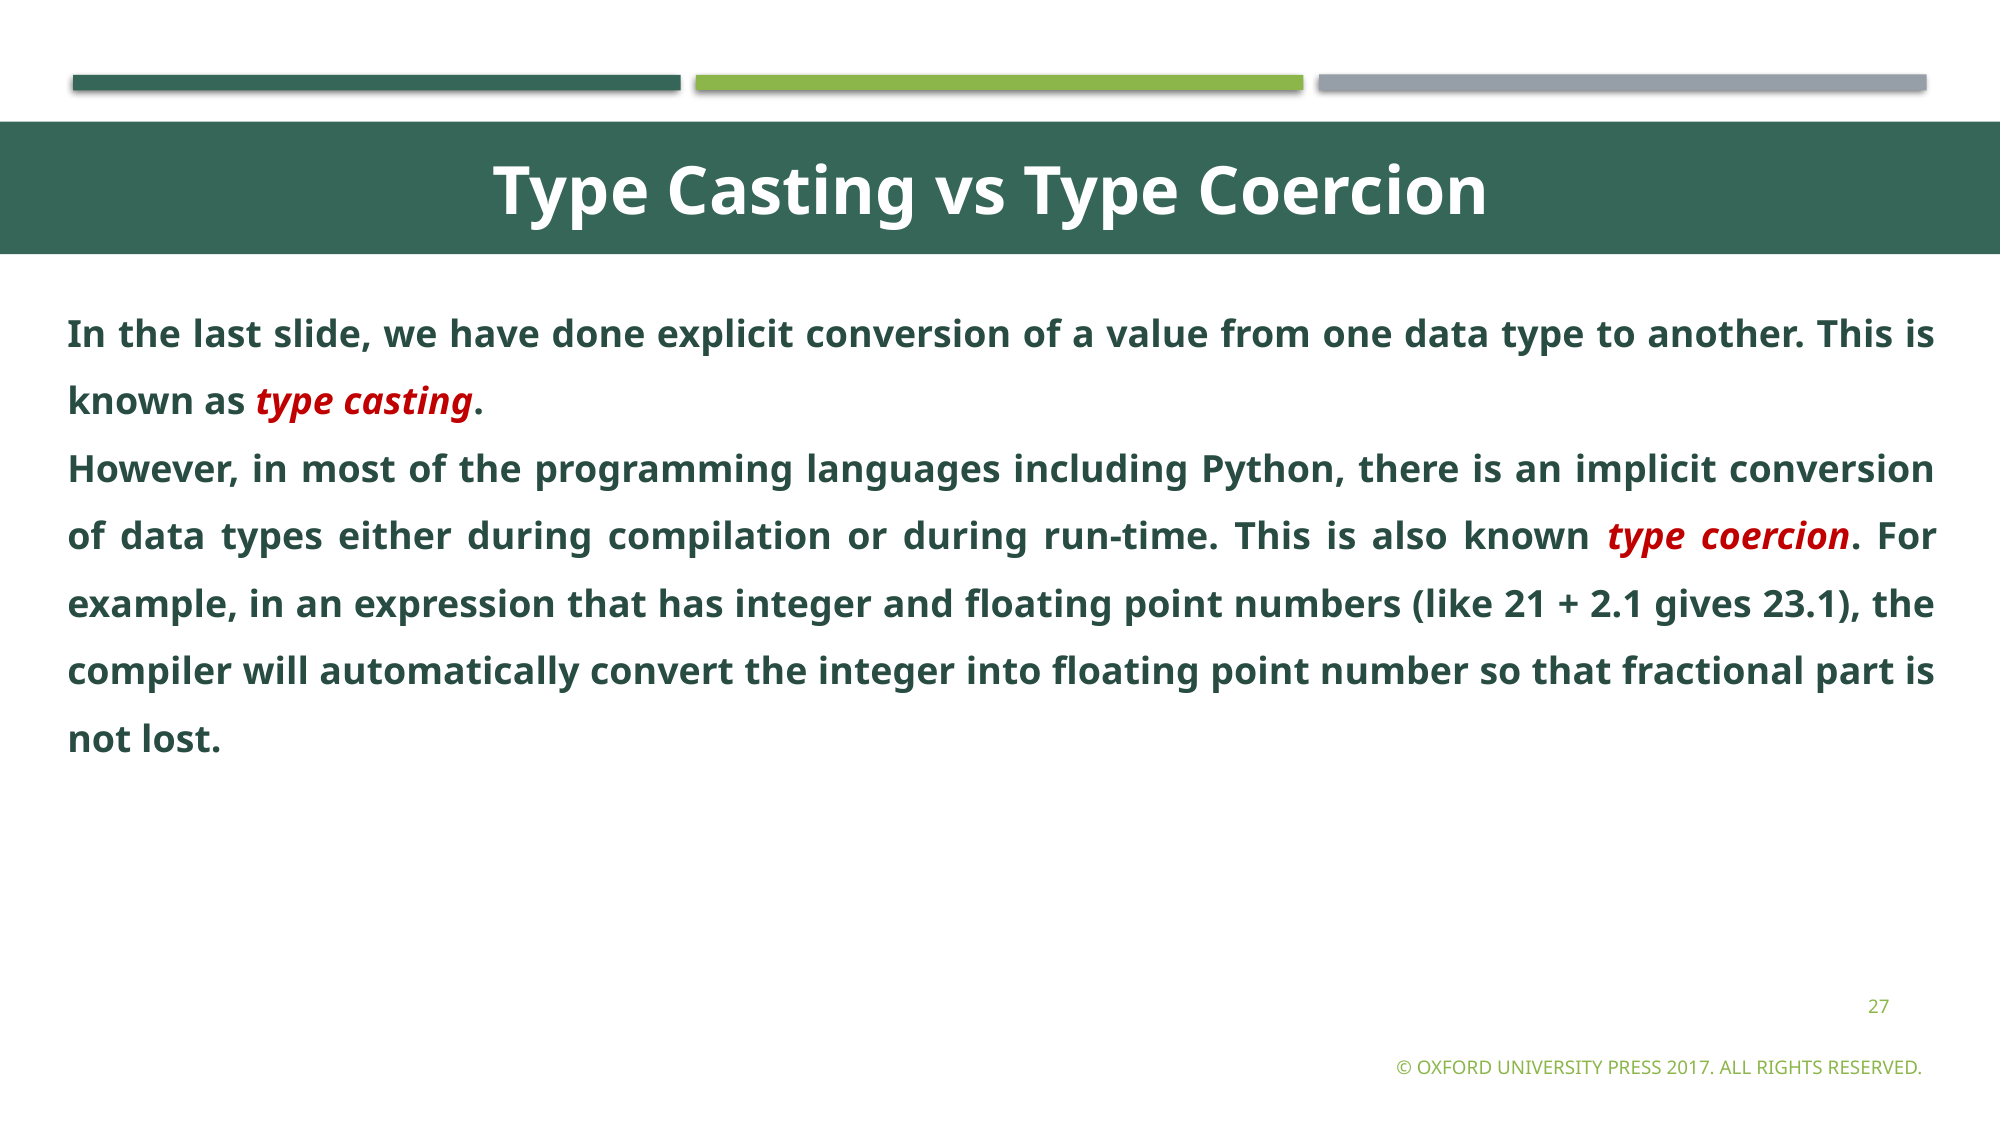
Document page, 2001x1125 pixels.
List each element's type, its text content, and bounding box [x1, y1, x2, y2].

text_box Type Casting vs Type Coercion [0, 120, 2000, 256]
slide_number 27 [1732, 977, 1905, 1036]
text_box In the last slide, we have done explicit conversion of a value from one data type to another. This is known as type casting. However, in most of the programming languages including Python, there is an implicit conversion of data types either during compilation or during run-time. This is also known type coercion. For example, in an expression that has integer and floating point numbers (like 21 + 2.1 gives 23.1), the compiler will automatically convert the integer into floating point number so that fractional part is not lost. [52, 279, 1953, 768]
text_box © Oxford University Press 2017. All rights reserved. [1381, 1036, 1961, 1097]
